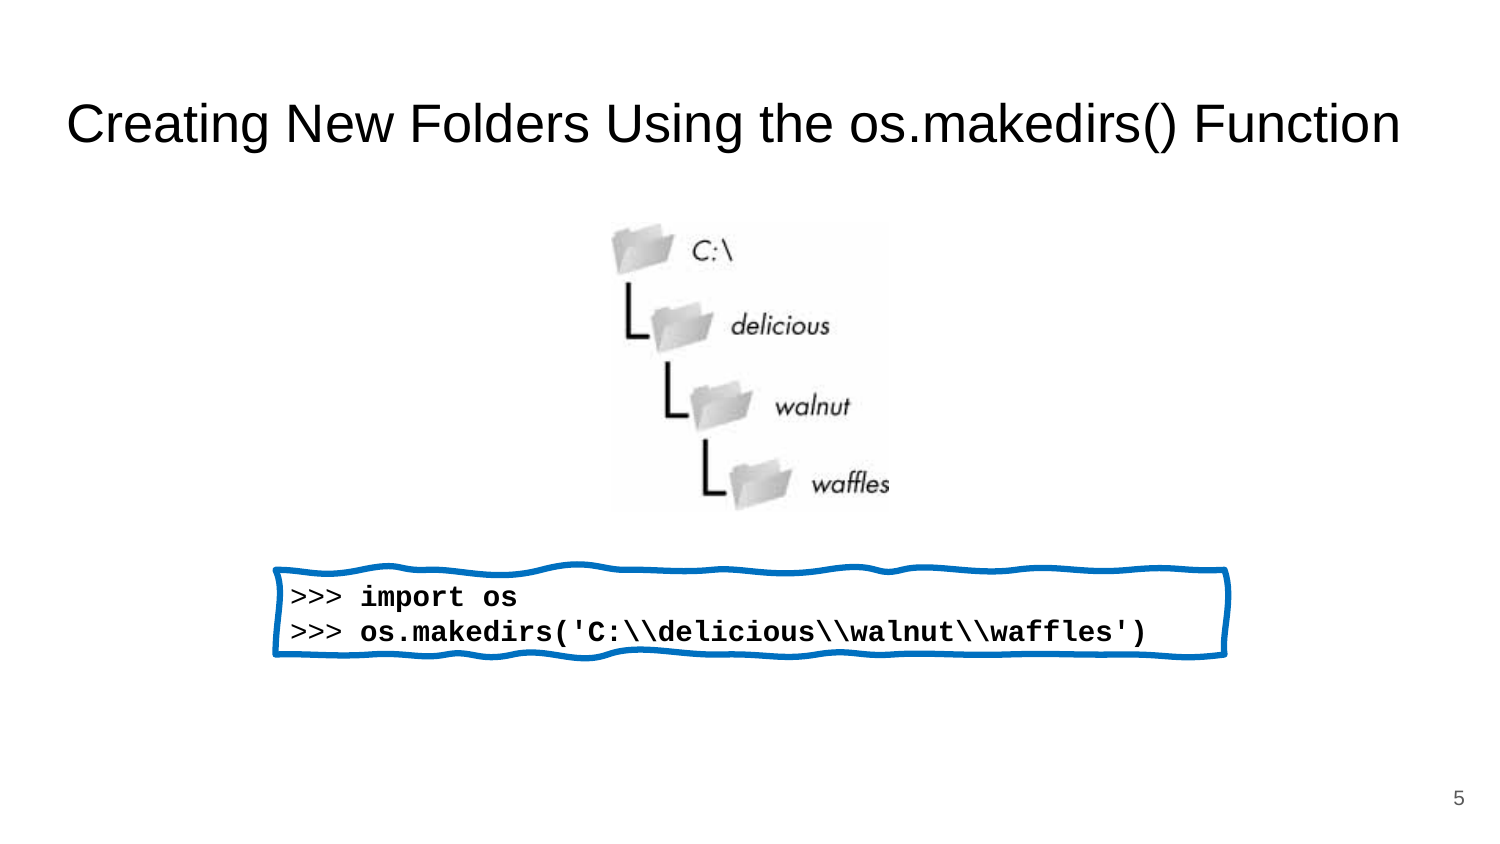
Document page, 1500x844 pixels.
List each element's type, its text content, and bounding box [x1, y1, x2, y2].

list [51, 189, 1449, 750]
title Creating New Folders Using the os.makedirs() Function [51, 72, 1449, 167]
slide_number 5 [1389, 764, 1480, 830]
text_box >>> import os >>> os.makedirs('C:\\delicious\\walnut\\waffles') [275, 564, 1229, 659]
picture [611, 222, 889, 512]
